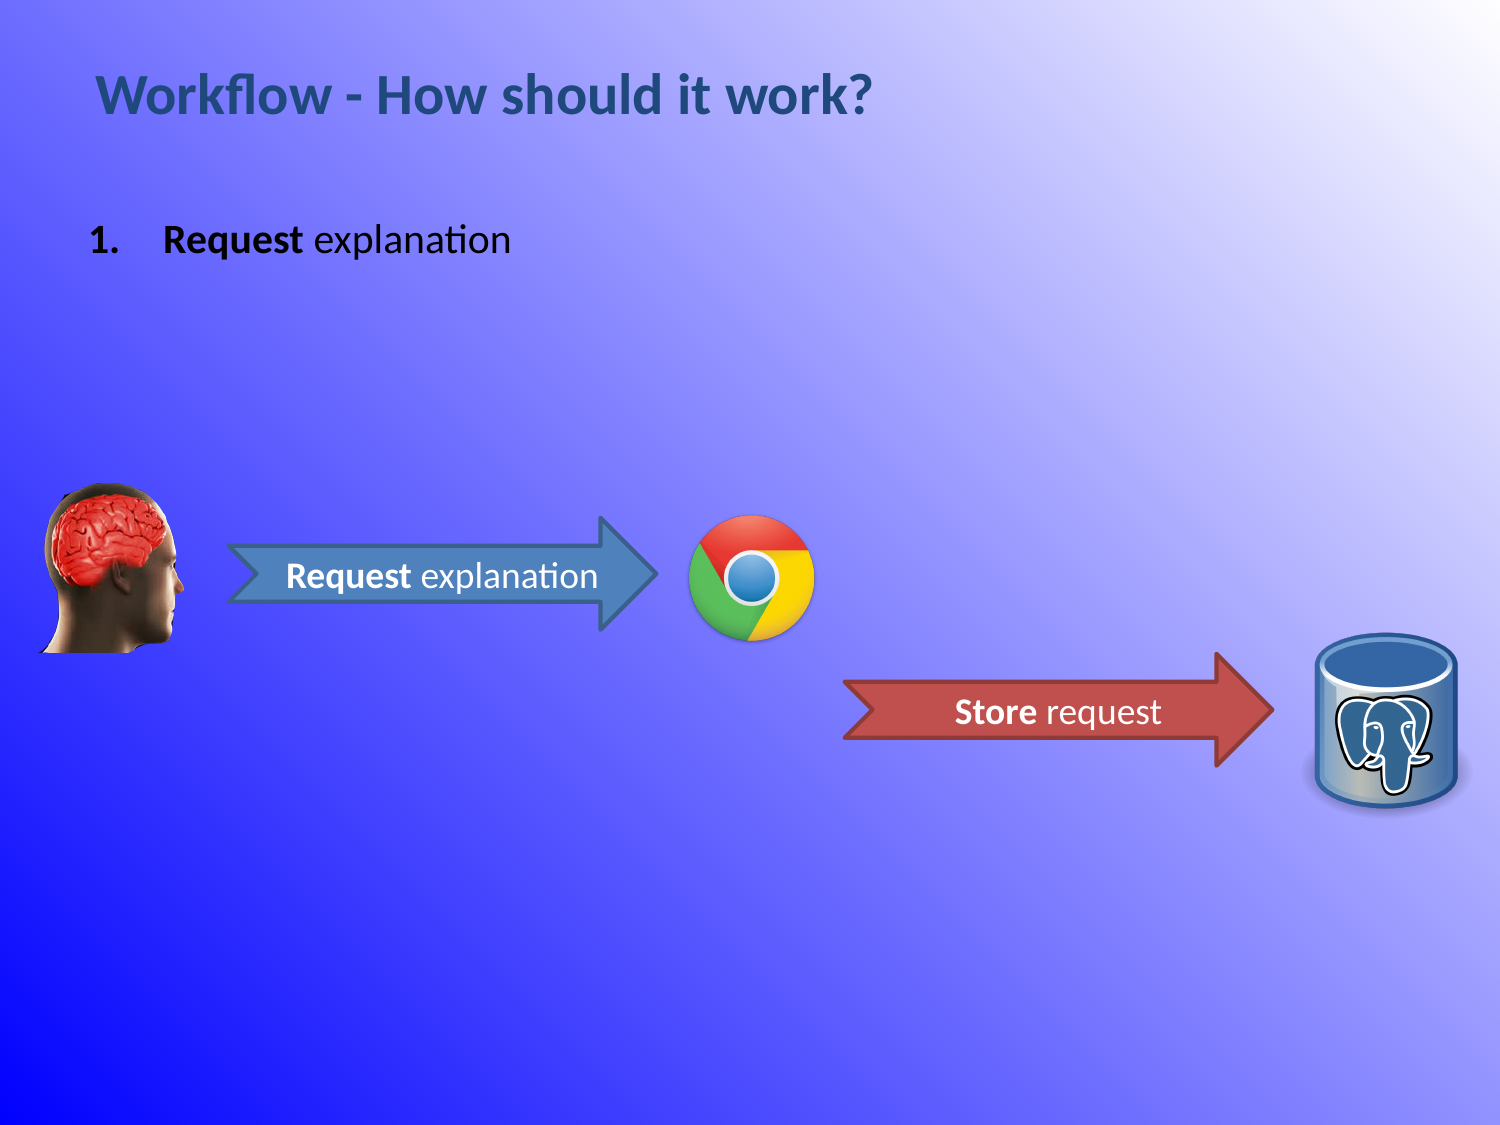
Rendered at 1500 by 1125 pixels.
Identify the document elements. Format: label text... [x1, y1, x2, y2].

text_box Request explanation [354, 515, 633, 632]
text_box Workflow - How should it work? [80, 48, 891, 134]
picture [0, 449, 350, 654]
text_box Store request [842, 651, 1275, 768]
picture [638, 502, 865, 655]
text_box Request explanation [73, 204, 527, 270]
picture [1290, 629, 1483, 823]
